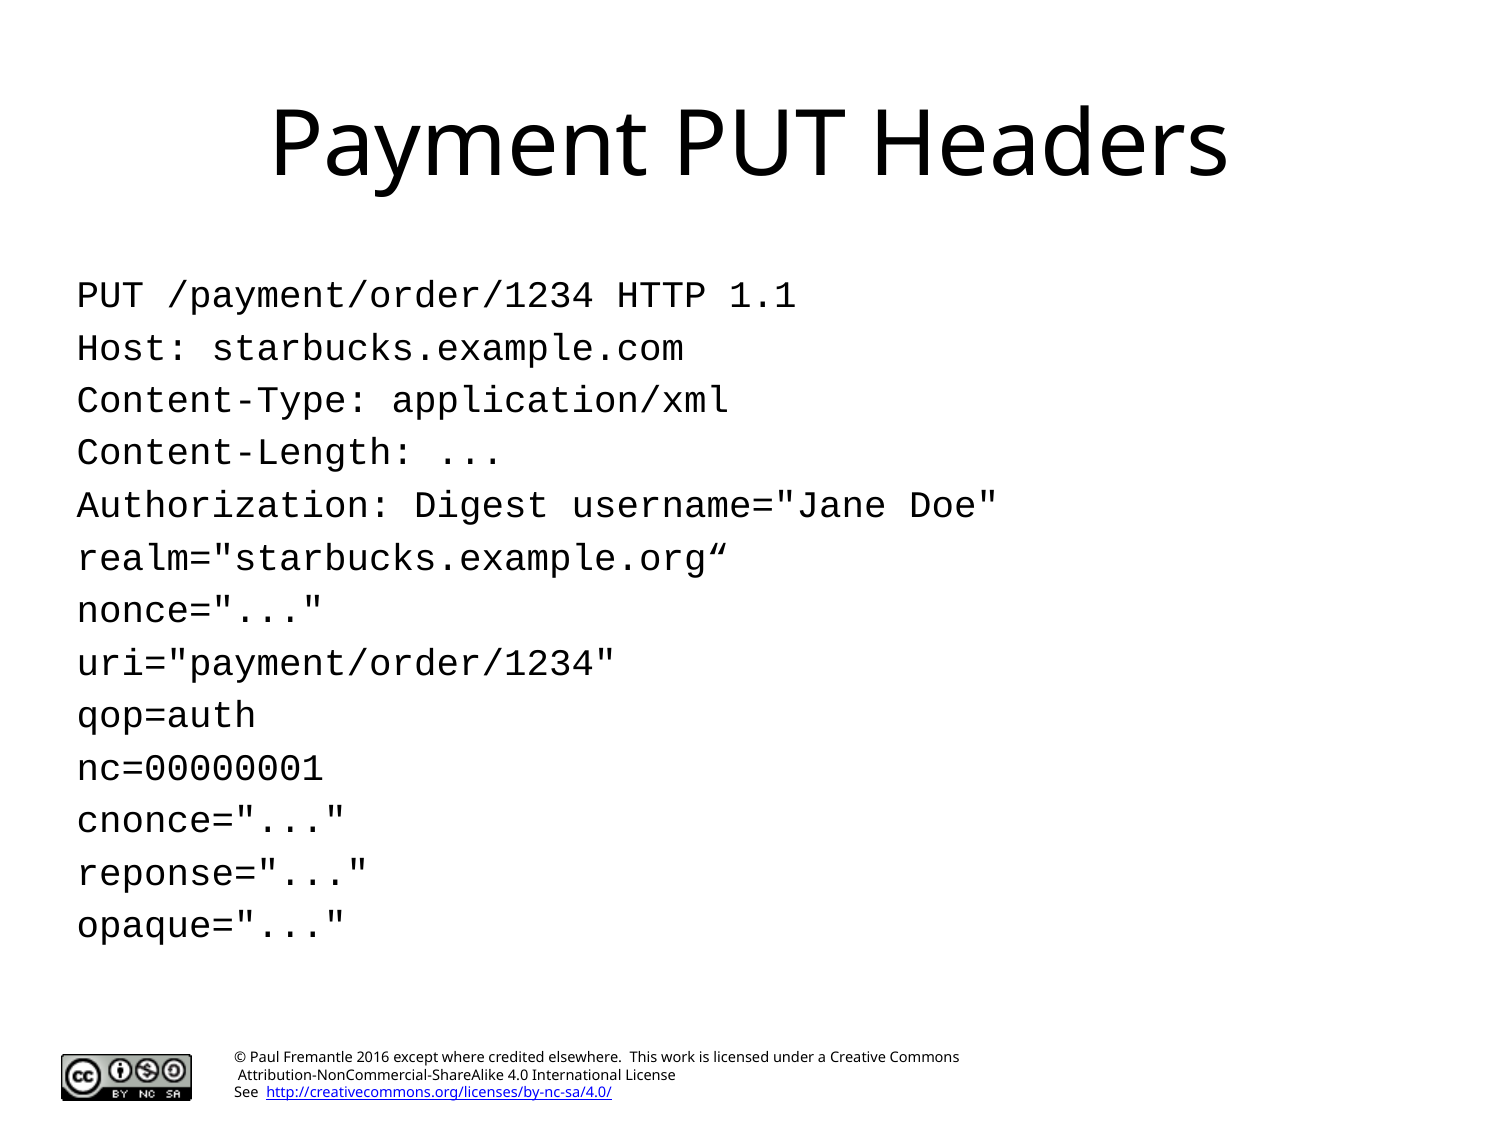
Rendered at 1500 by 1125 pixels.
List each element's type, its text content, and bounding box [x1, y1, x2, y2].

list PUT /payment/order/1234 HTTP 1.1 Host: starbucks.example.com Content-Type: application/xml Content-Length: ... Authorization: Digest username="Jane Doe" realm="starbucks.example.org“ nonce="..." uri="payment/order/1234" qop=auth nc=00000001 cnonce="..." reponse="..." opaque="..." [61, 262, 1412, 1005]
picture [61, 1054, 192, 1101]
title Payment PUT Headers [75, 45, 1425, 233]
